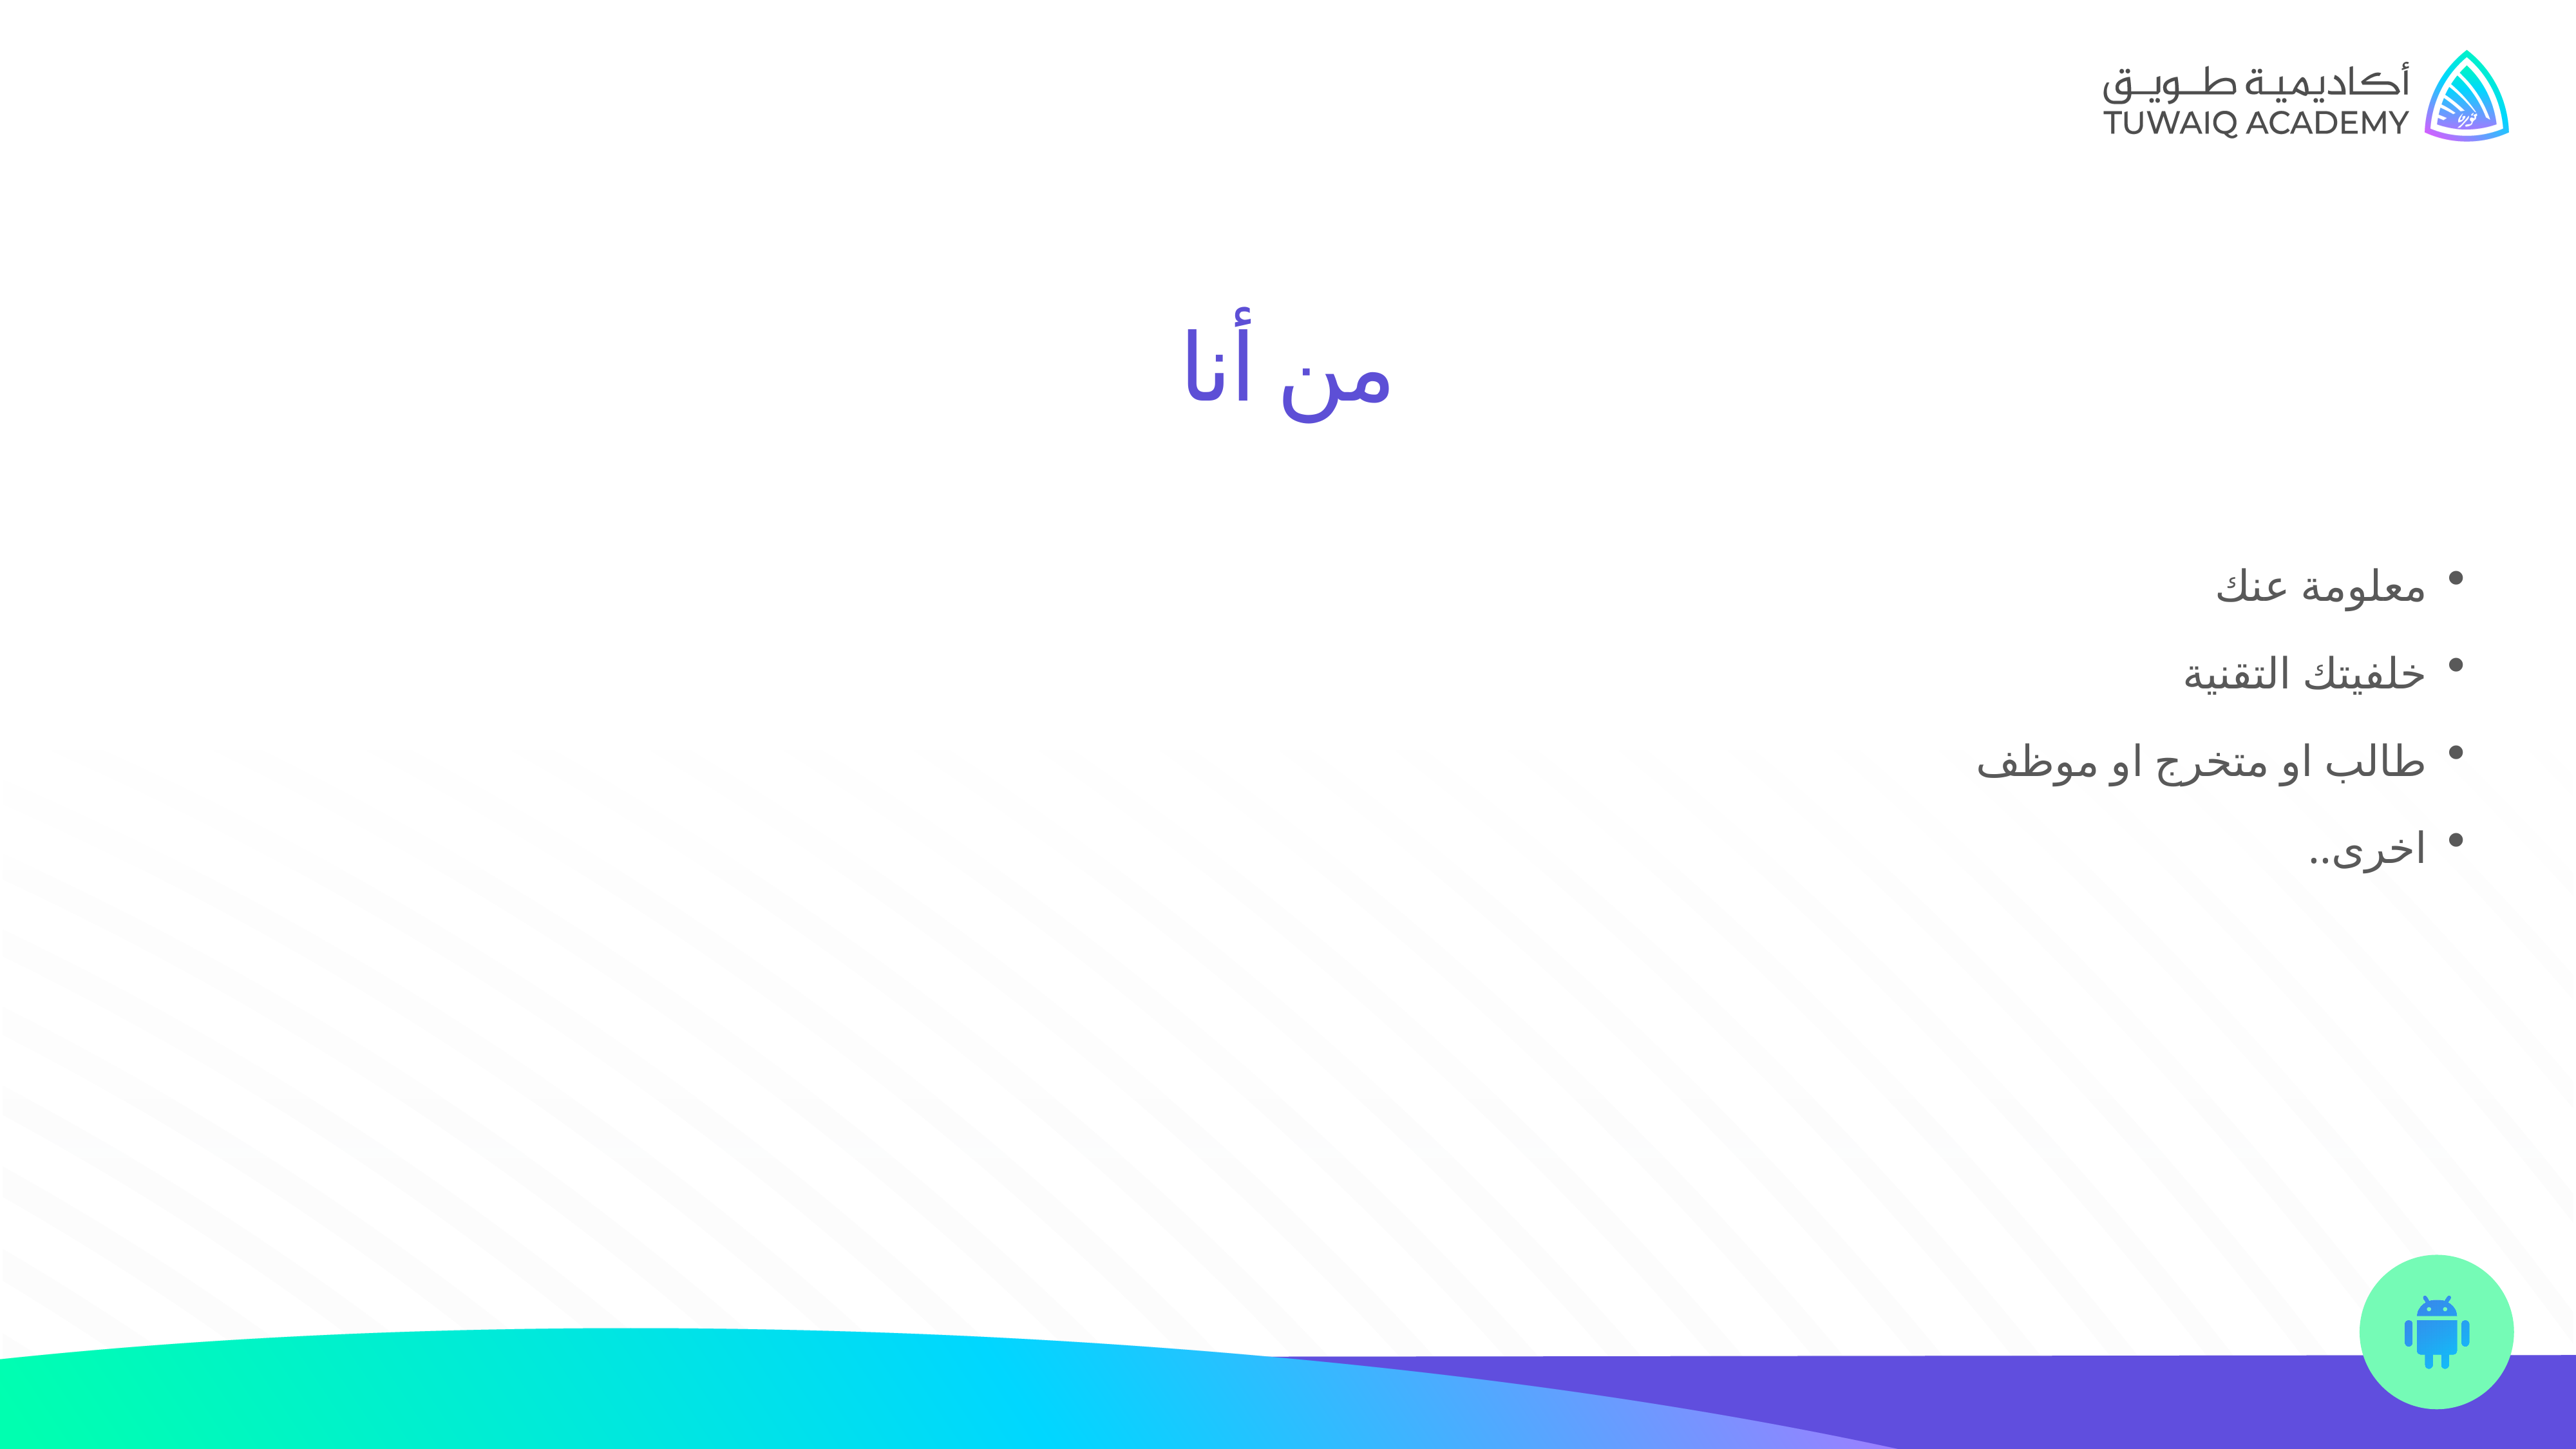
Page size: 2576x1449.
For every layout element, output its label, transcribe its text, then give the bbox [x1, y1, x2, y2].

picture [0, 0, 2576, 1449]
subtitle معلومة عنك خلفيتك التقنية طالب او متخرج او موظف اخرى.. [176, 516, 2472, 1166]
title من أنا [694, 235, 1882, 425]
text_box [2359, 1255, 2514, 1410]
